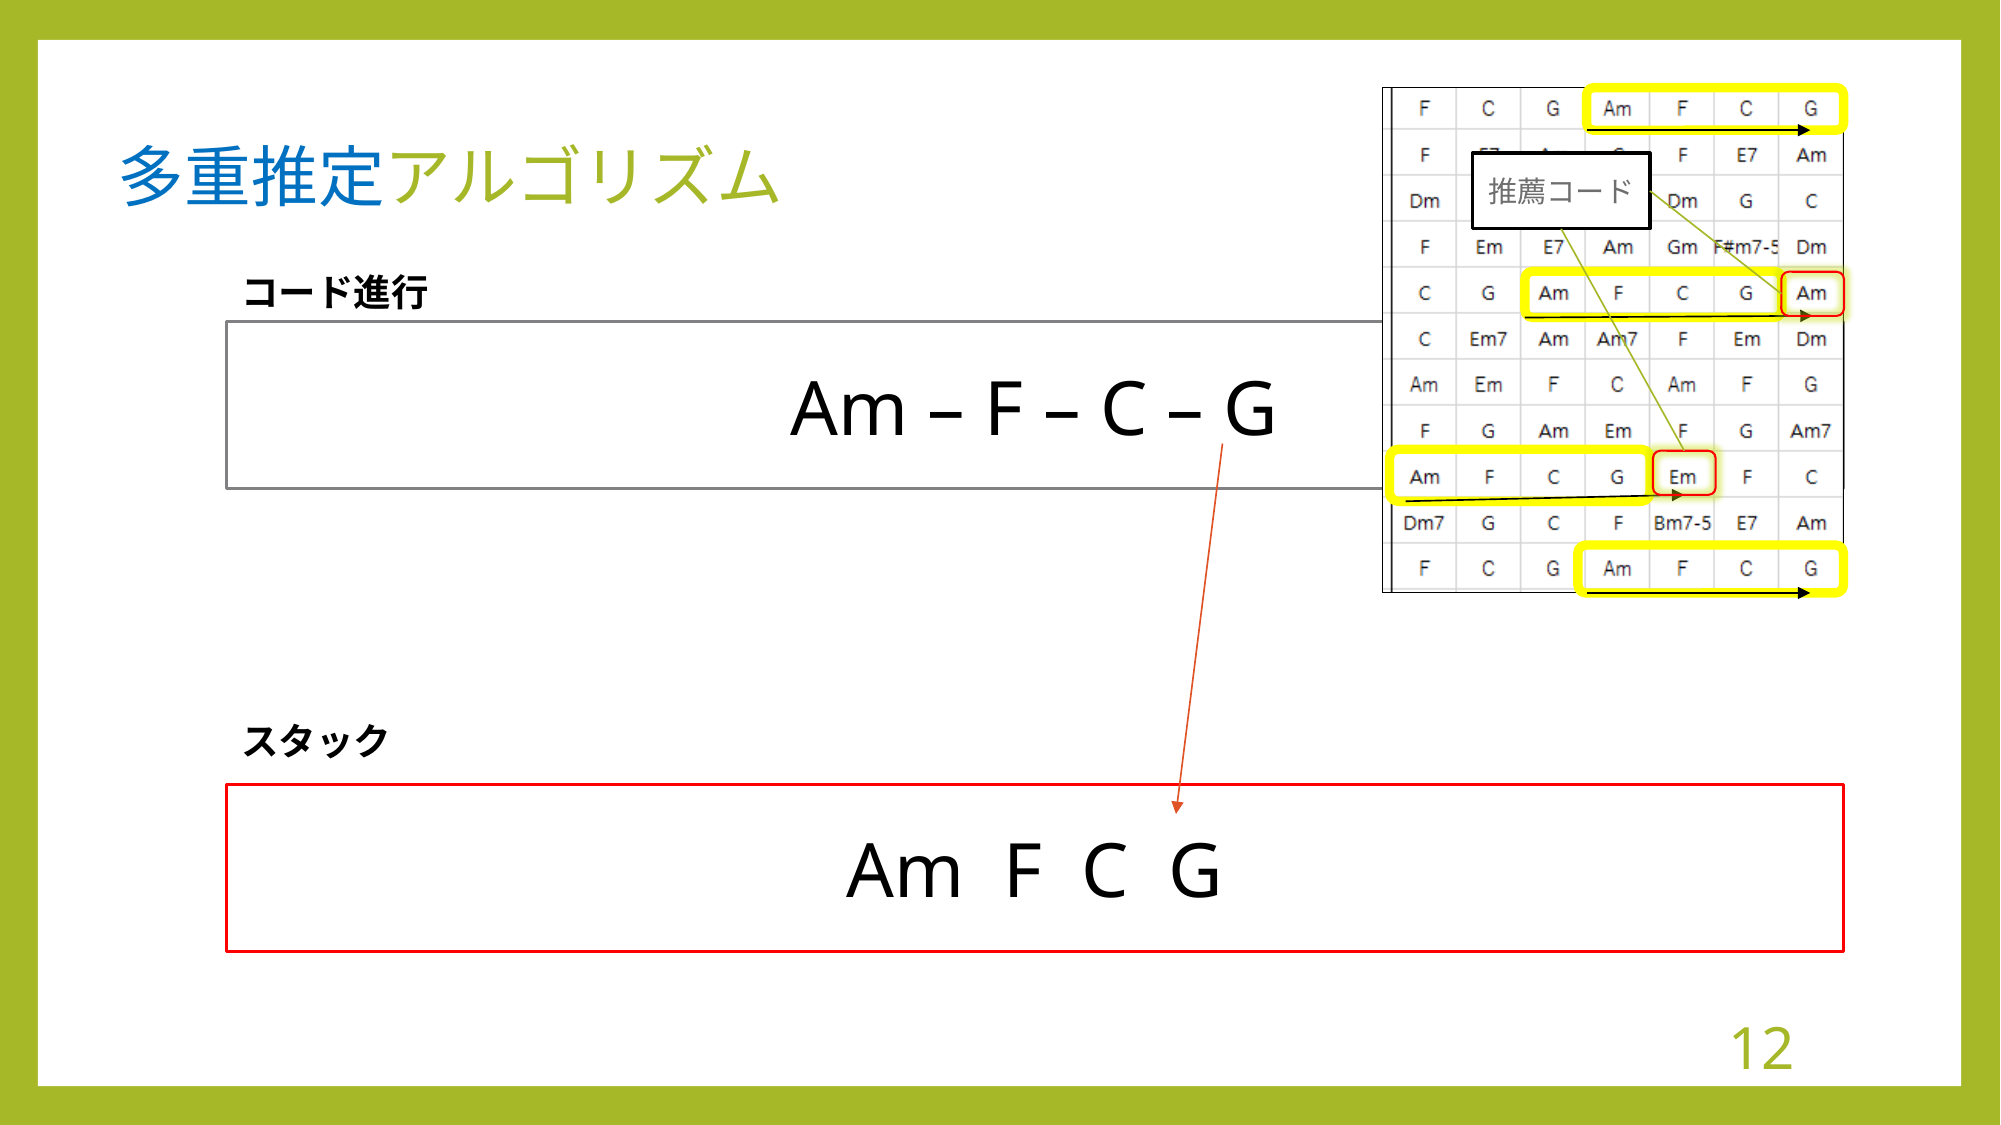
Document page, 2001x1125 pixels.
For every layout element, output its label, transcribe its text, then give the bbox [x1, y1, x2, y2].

picture [1382, 87, 1844, 594]
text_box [1405, 494, 1685, 502]
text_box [1649, 190, 1782, 295]
text_box 多重推定アルゴリズム [102, 74, 1565, 285]
text_box コード進行 [226, 285, 688, 321]
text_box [1560, 228, 1685, 451]
text_box Am – F – C – G [225, 320, 1376, 490]
slide_number 12 [1530, 1020, 1811, 1081]
text_box Am F C G [225, 783, 1845, 953]
text_box スタック [226, 710, 688, 771]
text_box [1175, 443, 1223, 815]
